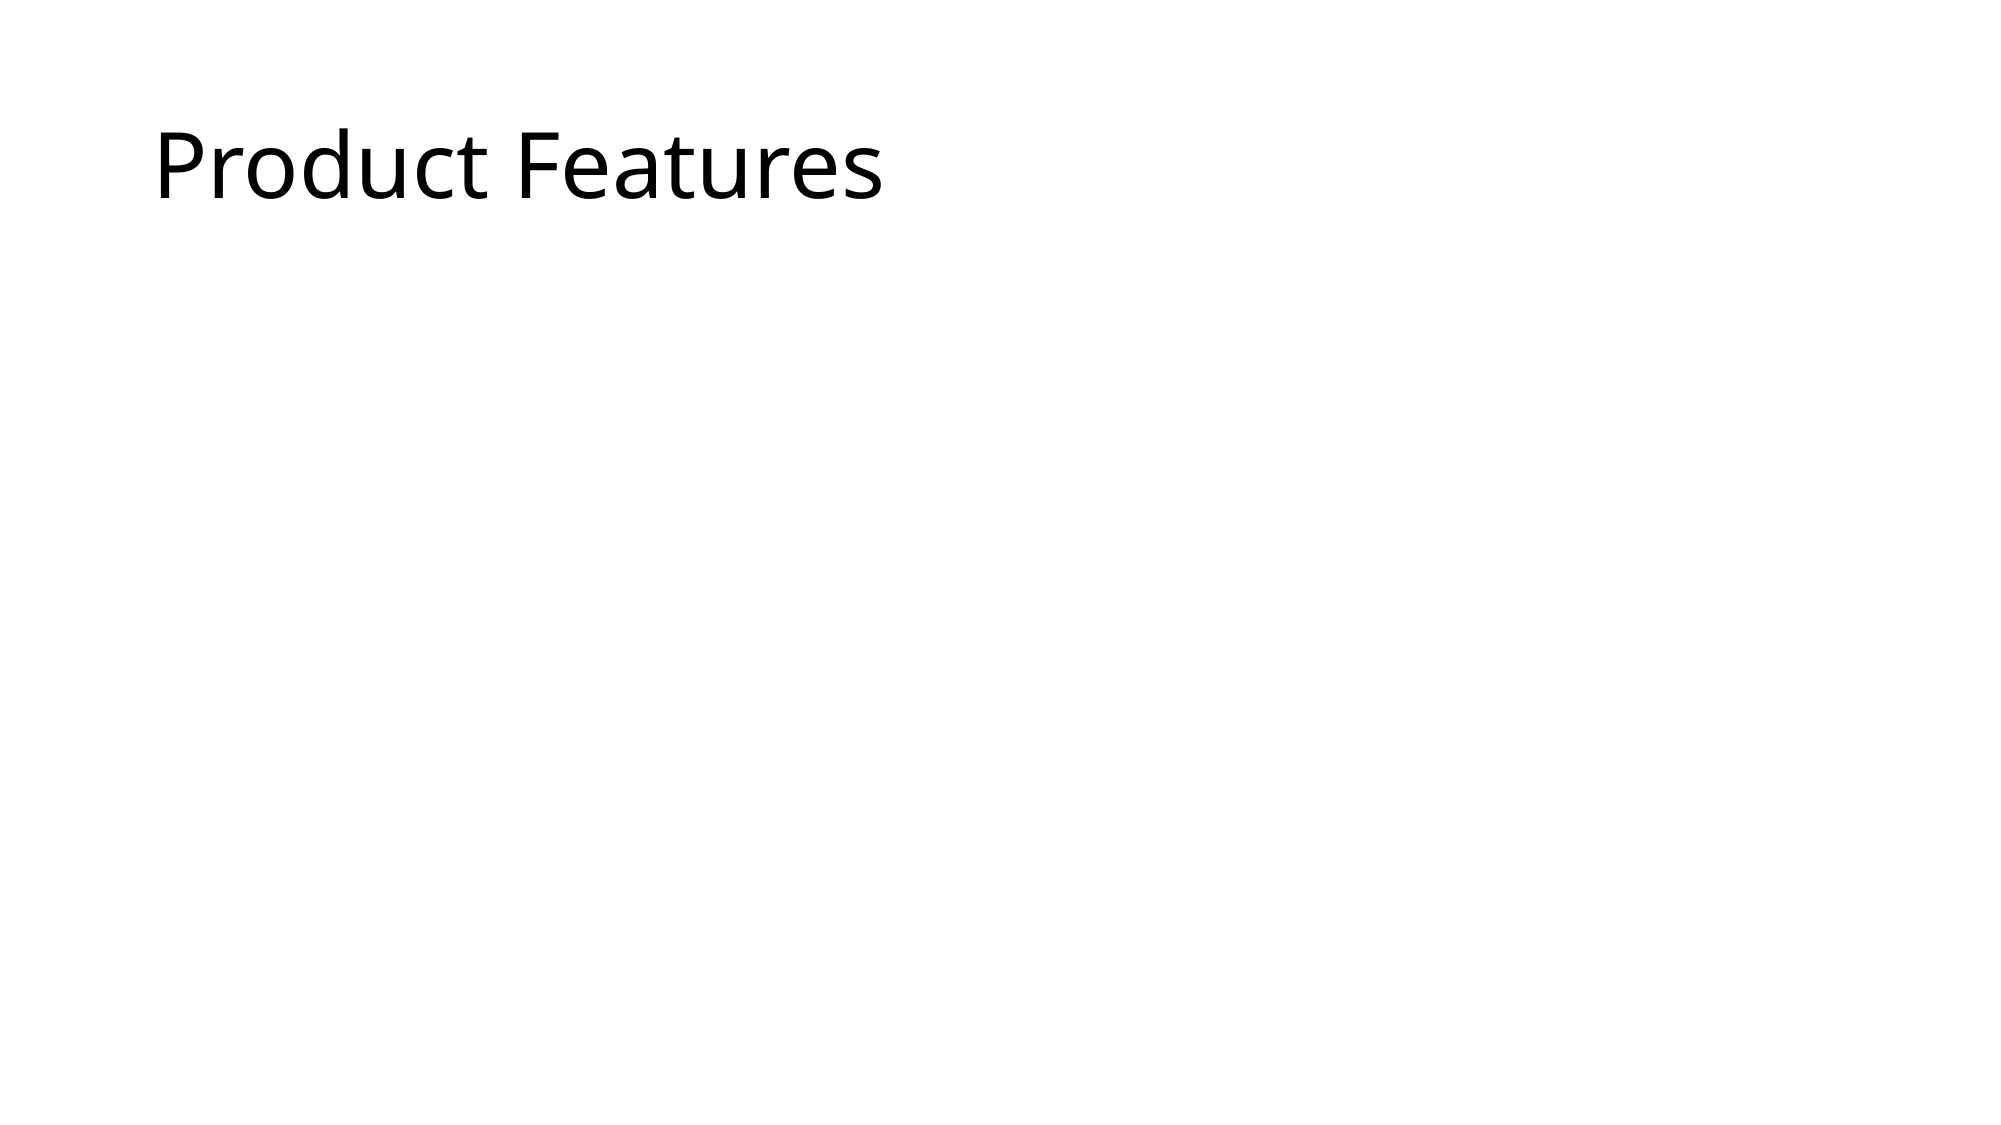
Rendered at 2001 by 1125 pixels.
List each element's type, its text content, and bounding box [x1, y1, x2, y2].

title Product Features [137, 59, 1863, 278]
